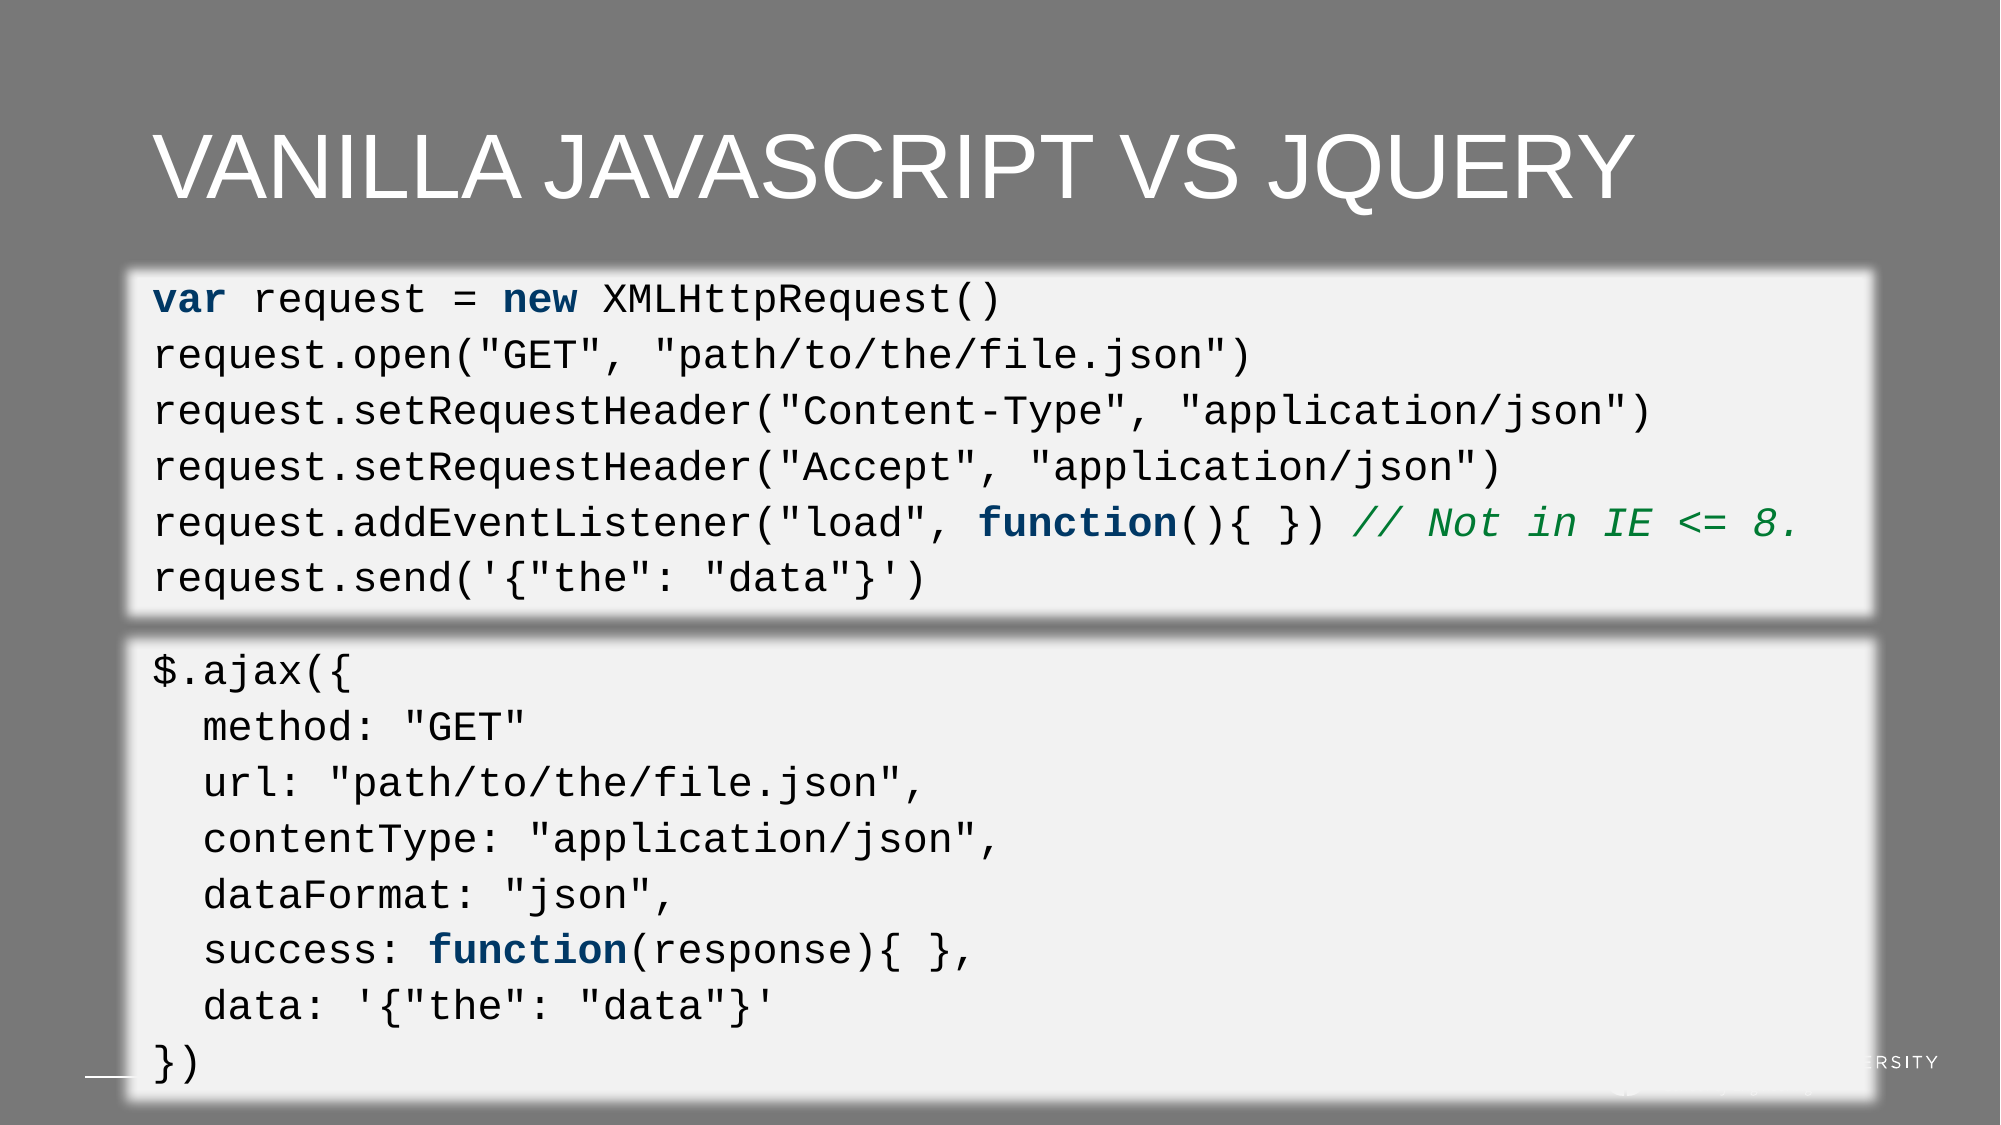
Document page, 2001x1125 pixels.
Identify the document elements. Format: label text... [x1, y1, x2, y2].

text_box $.ajax({ method: "GET" url: "path/to/the/file.json", contentType: "application/json", dataFormat: "json", success: function(response){ }, data: '{"the": "data"}' }) [137, 649, 1863, 1091]
title Vanilla JavaScript VS jQuery [137, 59, 1863, 260]
text_box var request = new XMLHttpRequest() request.open("GET", "path/to/the/file.json") request.setRequestHeader("Content-Type", "application/json") request.setRequestHeader("Accept", "application/json") request.addEventListener("load", function(){ }) // Not in IE <= 8. request.send('{"the": "data"}') [137, 277, 1863, 607]
